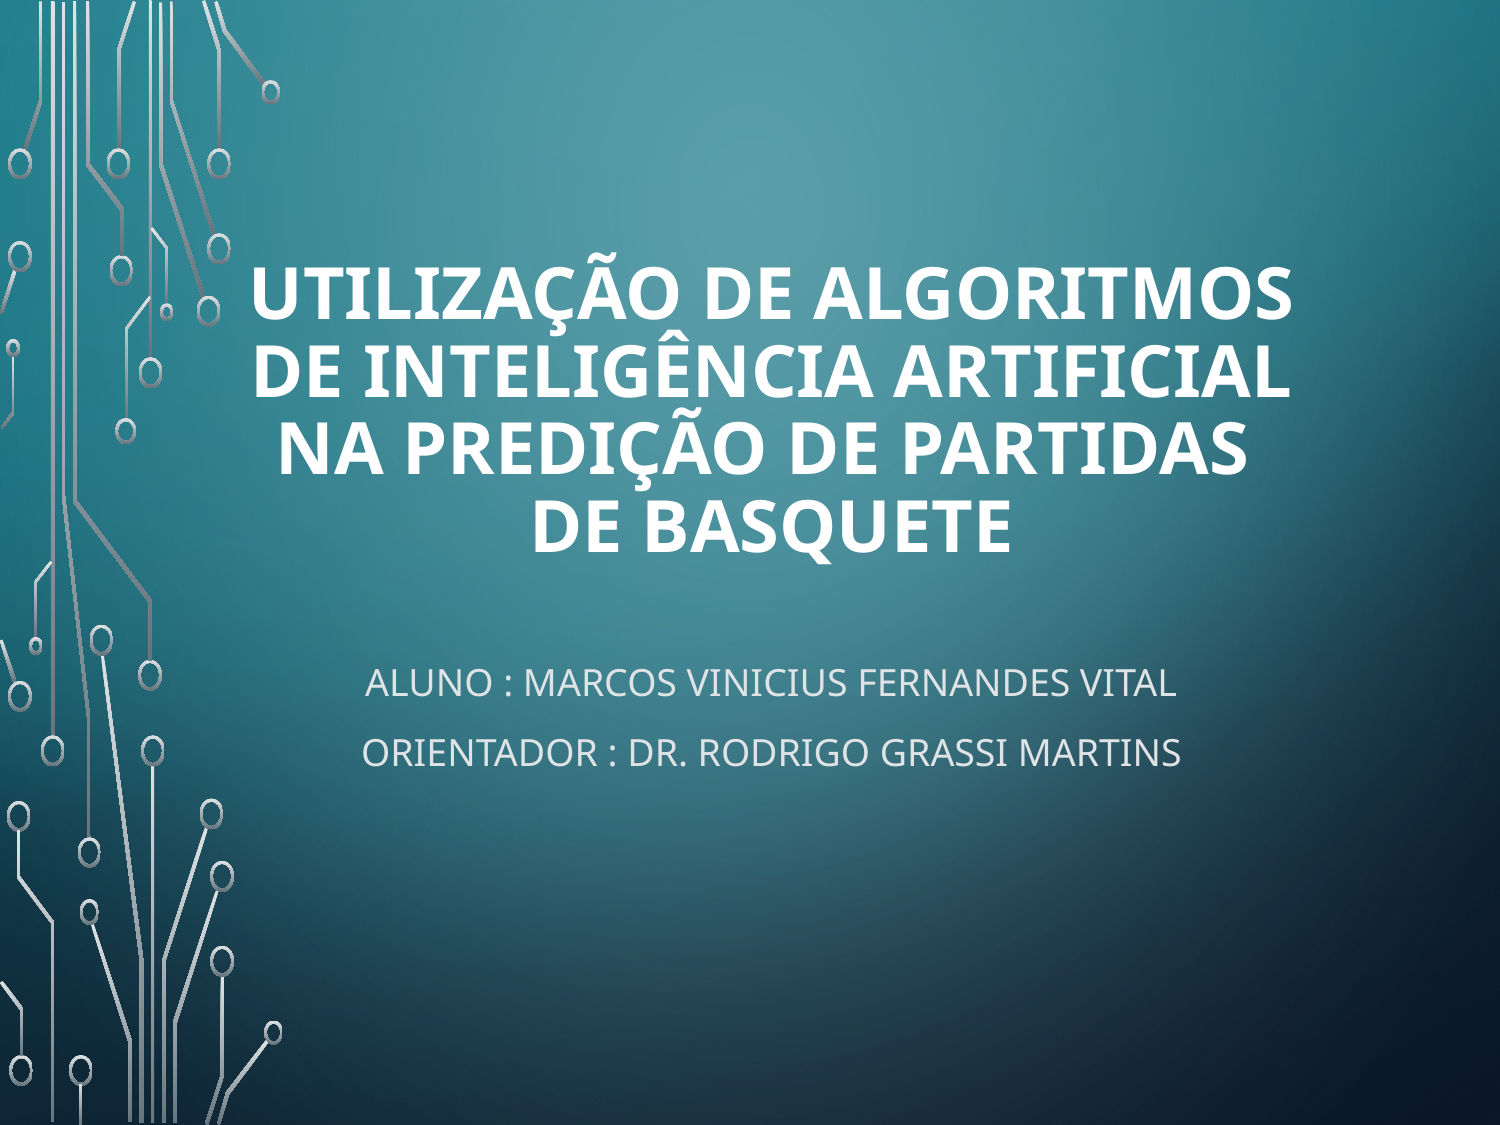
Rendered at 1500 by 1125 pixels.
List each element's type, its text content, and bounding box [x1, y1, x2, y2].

subtitle Aluno : Marcos Vinicius fernandes vital Orientador : Dr. Rodrigo Grassi Martins [230, 642, 1313, 847]
title Utilização de algoritmos de inteligência artificial na predição de partidas de basquete [230, 184, 1313, 576]
